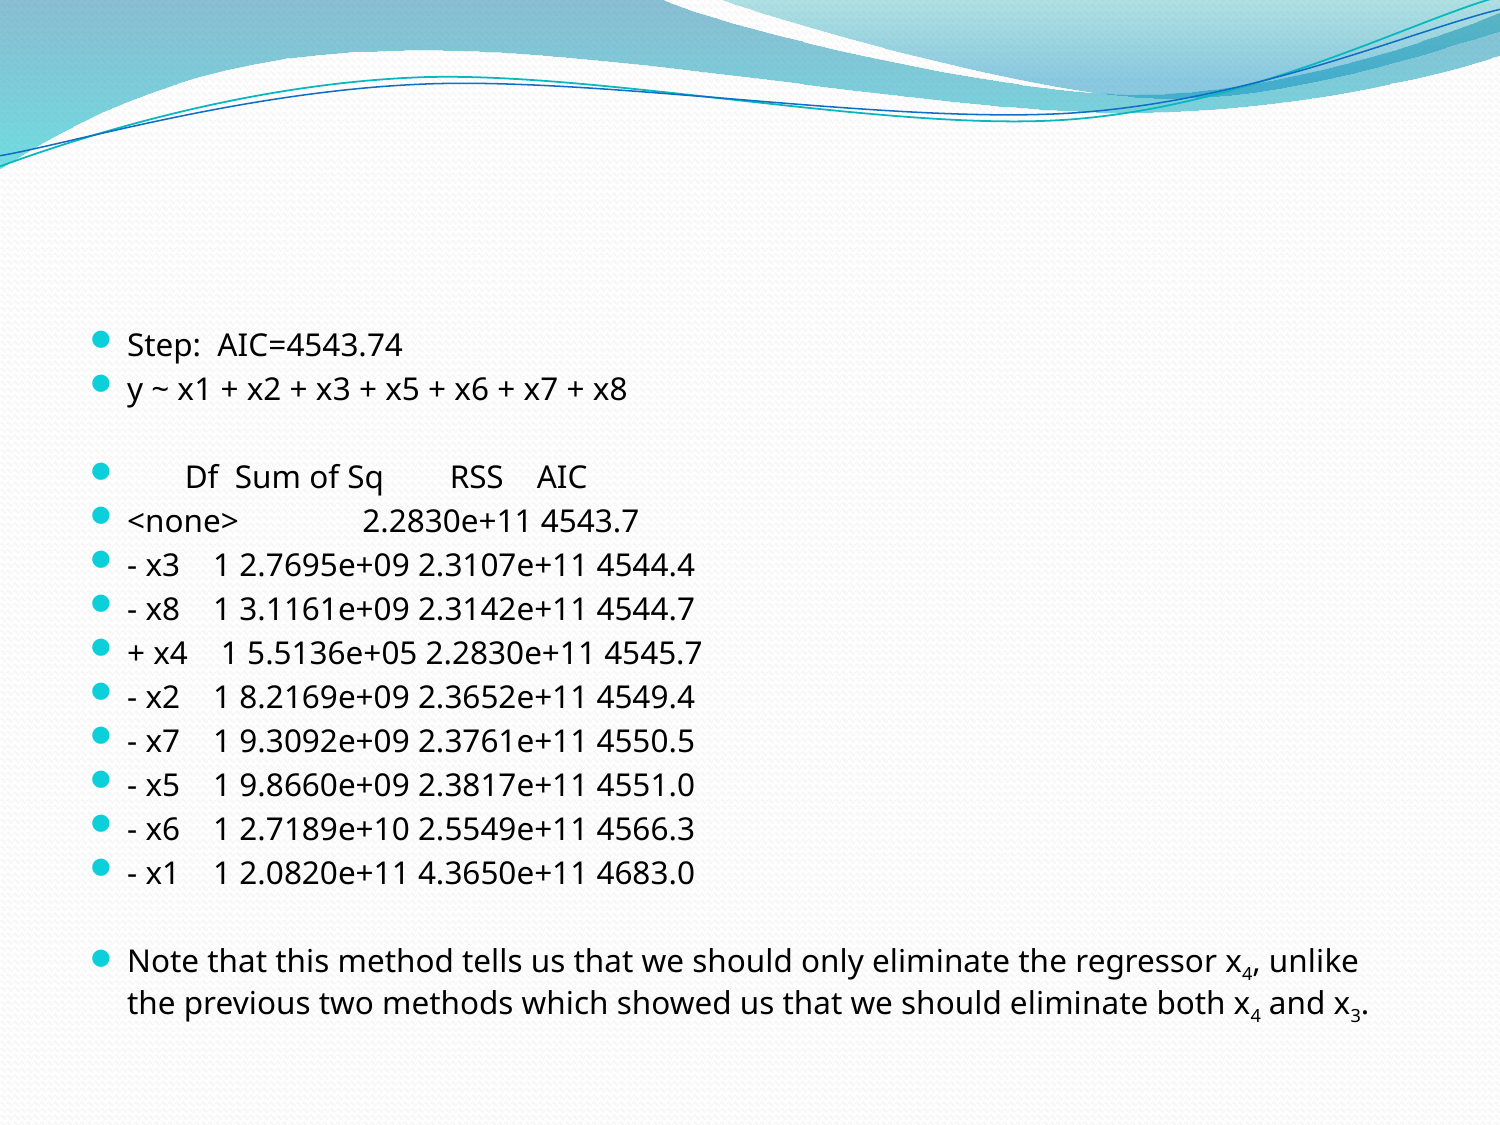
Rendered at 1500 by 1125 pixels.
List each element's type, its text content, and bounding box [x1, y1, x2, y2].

list Step: AIC=4543.74 y ~ x1 + x2 + x3 + x5 + x6 + x7 + x8 Df Sum of Sq RSS AIC <none> 2.2830e+11 4543.7 - x3 1 2.7695e+09 2.3107e+11 4544.4 - x8 1 3.1161e+09 2.3142e+11 4544.7 + x4 1 5.5136e+05 2.2830e+11 4545.7 - x2 1 8.2169e+09 2.3652e+11 4549.4 - x7 1 9.3092e+09 2.3761e+11 4550.5 - x5 1 9.8660e+09 2.3817e+11 4551.0 - x6 1 2.7189e+10 2.5549e+11 4566.3 - x1 1 2.0820e+11 4.3650e+11 4683.0 Note that this method tells us that we should only eliminate the regressor x4, unlike the previous two methods which showed us that we should eliminate both x4 and x3. [75, 317, 1425, 1038]
